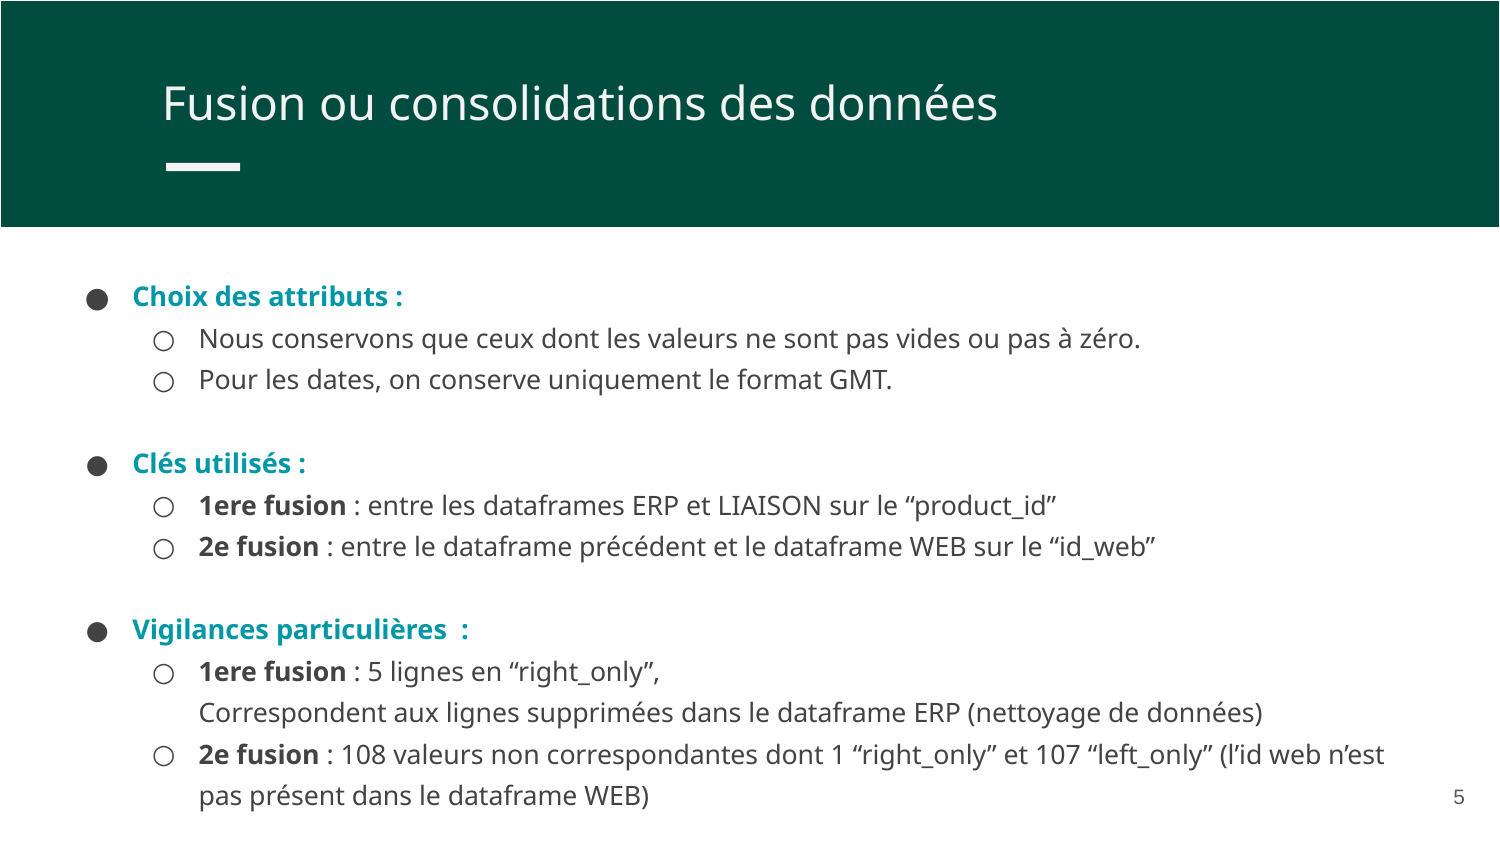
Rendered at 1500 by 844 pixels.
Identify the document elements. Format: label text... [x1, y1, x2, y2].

list Choix des attributs : Nous conservons que ceux dont les valeurs ne sont pas vides ou pas à zéro. Pour les dates, on conserve uniquement le format GMT. Clés utilisés : 1ere fusion : entre les dataframes ERP et LIAISON sur le “product_id” 2e fusion : entre le dataframe précédent et le dataframe WEB sur le “id_web” Vigilances particulières : 1ere fusion : 5 lignes en “right_only”, Correspondent aux lignes supprimées dans le dataframe ERP (nettoyage de données) 2e fusion : 108 valeurs non correspondantes dont 1 “right_only” et 107 “left_only” (l’id web n’est pas présent dans le dataframe WEB) [51, 257, 1449, 830]
slide_number ‹#› [1389, 764, 1480, 830]
text_box Fusion ou consolidations des données [146, 55, 1500, 150]
text_box [0, 0, 1500, 228]
text_box [166, 162, 241, 172]
